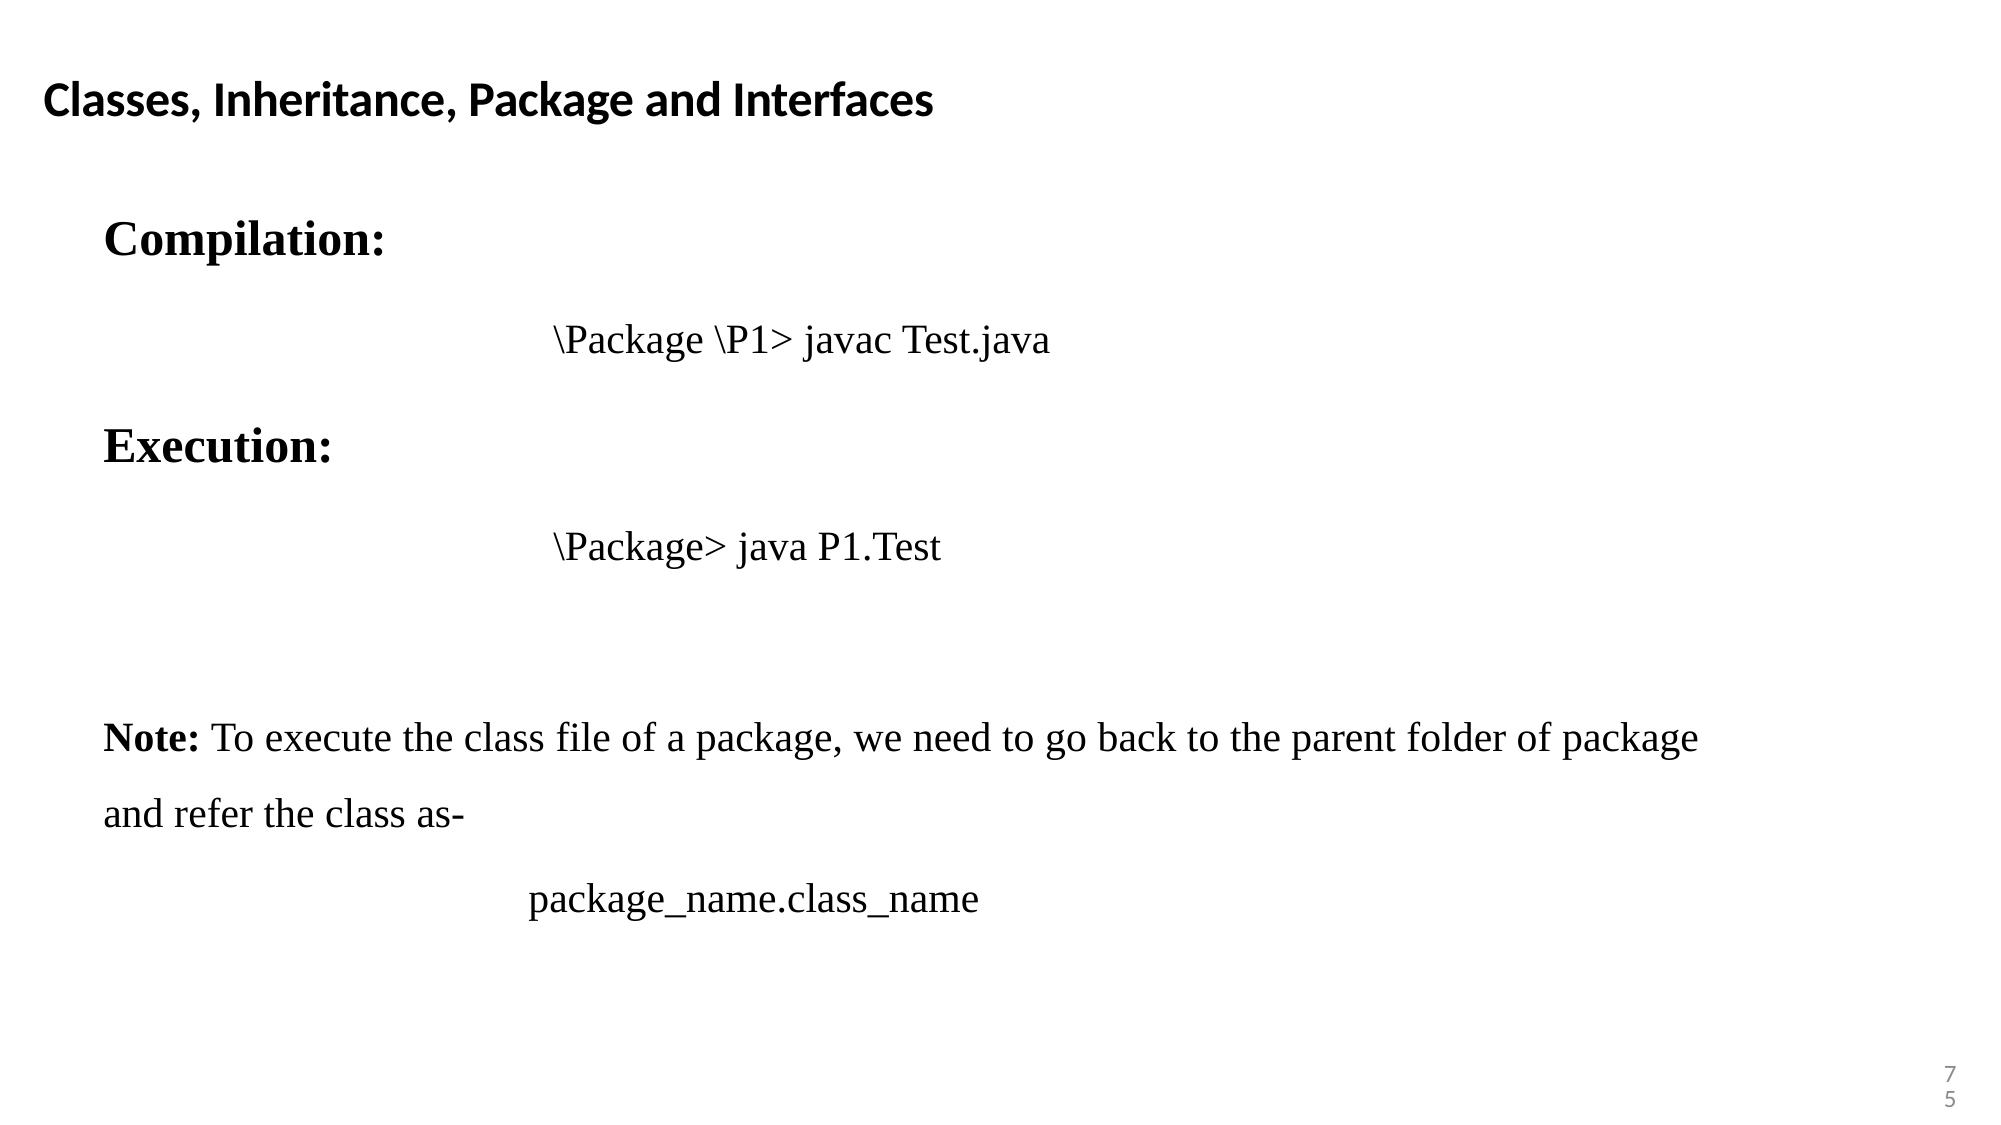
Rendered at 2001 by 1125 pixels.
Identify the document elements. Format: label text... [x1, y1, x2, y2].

slide_number 75 [1929, 1050, 1973, 1095]
list Compilation: \Package \P1> javac Test.java Execution: \Package> java P1.Test Note: To execute the class file of a package, we need to go back to the parent folder of package and refer the class as- package_name.class_name [88, 168, 1786, 968]
text_box Classes, Inheritance, Package and Interfaces [33, 59, 1716, 135]
